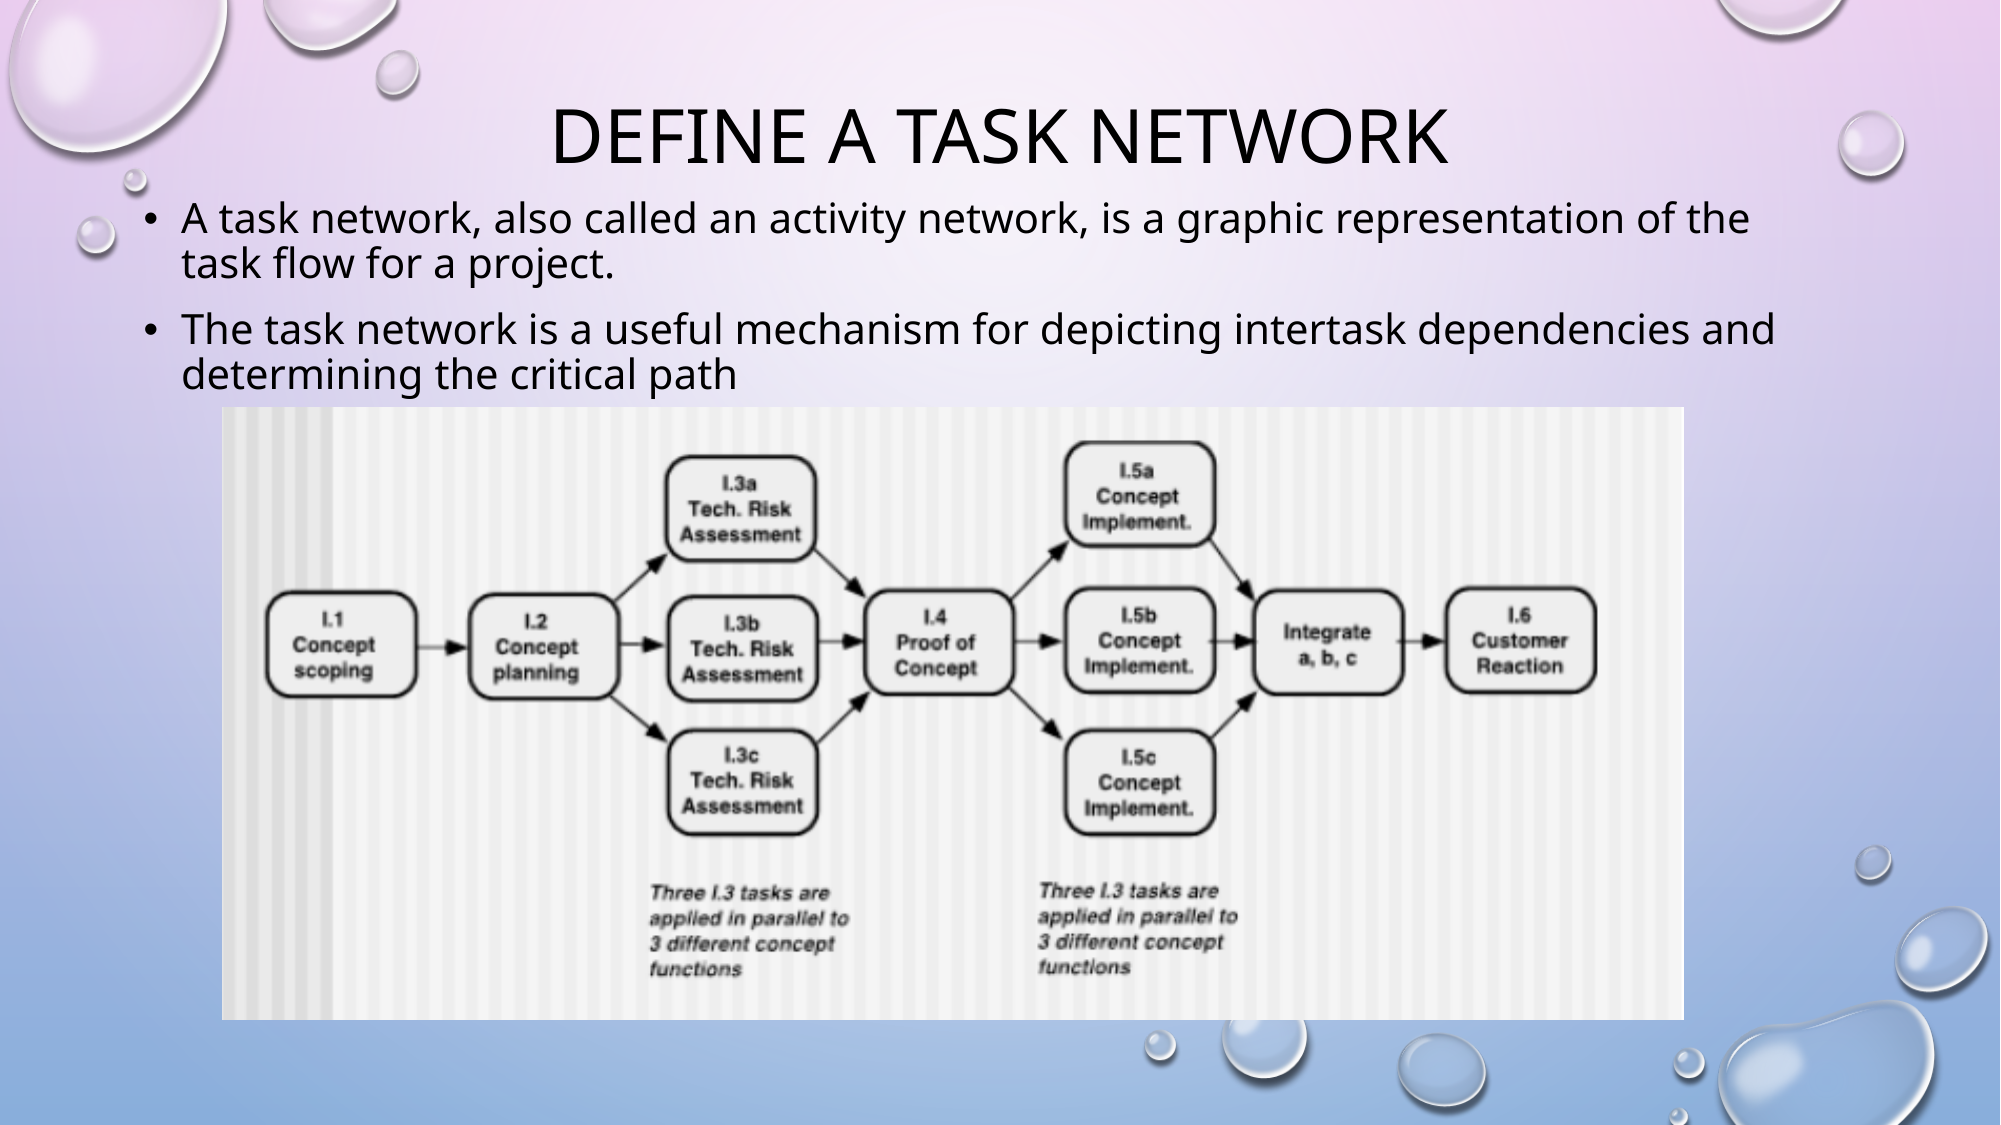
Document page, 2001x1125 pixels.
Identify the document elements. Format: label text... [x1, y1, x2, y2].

picture [0, 0, 2000, 1125]
list A task network, also called an activity network, is a graphic representation of the task flow for a project. The task network is a useful mechanism for depicting intertask dependencies and determining the critical path [128, 190, 1854, 905]
title Define a Task Network [137, 30, 1863, 248]
